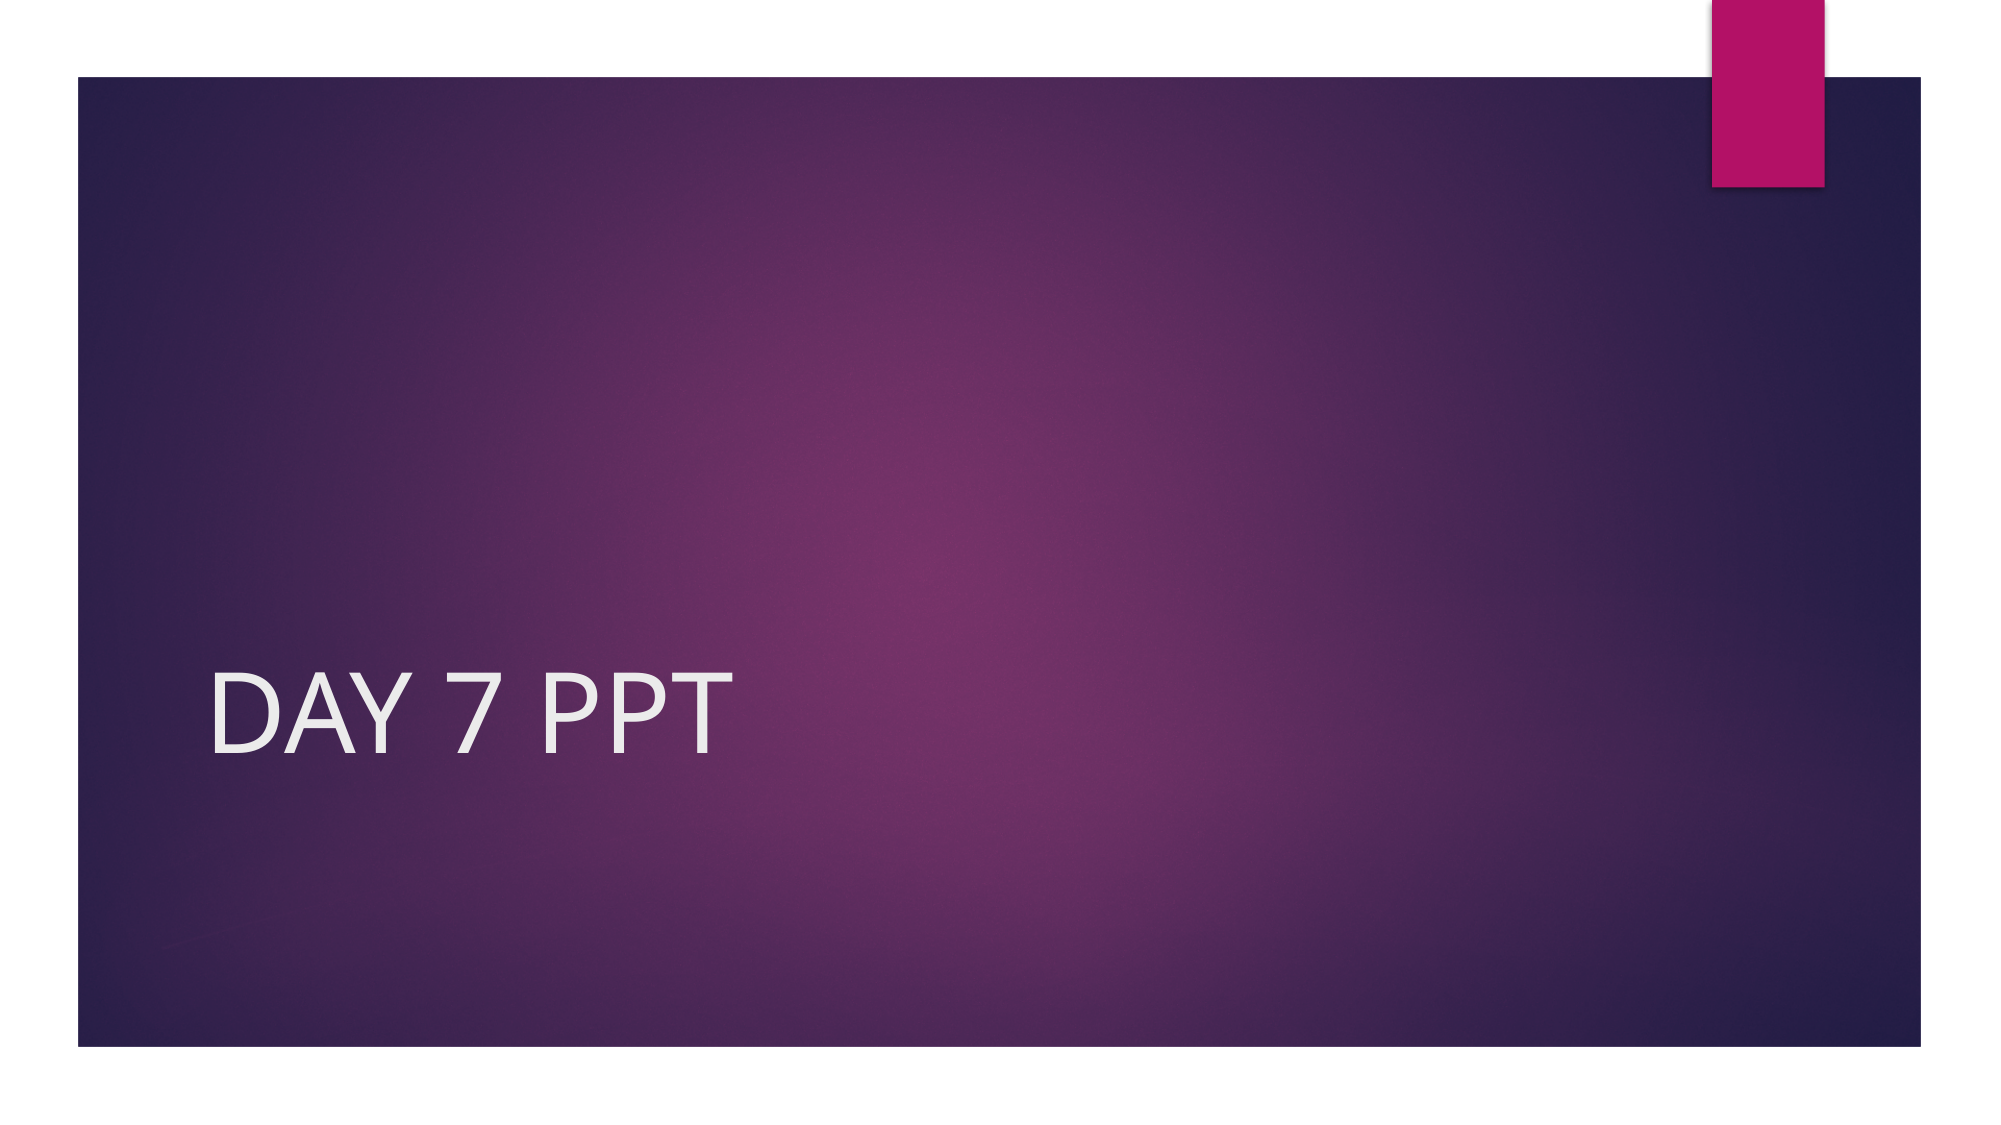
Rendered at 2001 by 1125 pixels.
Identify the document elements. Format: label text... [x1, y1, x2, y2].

title DAY 7 PPT [189, 344, 1638, 784]
